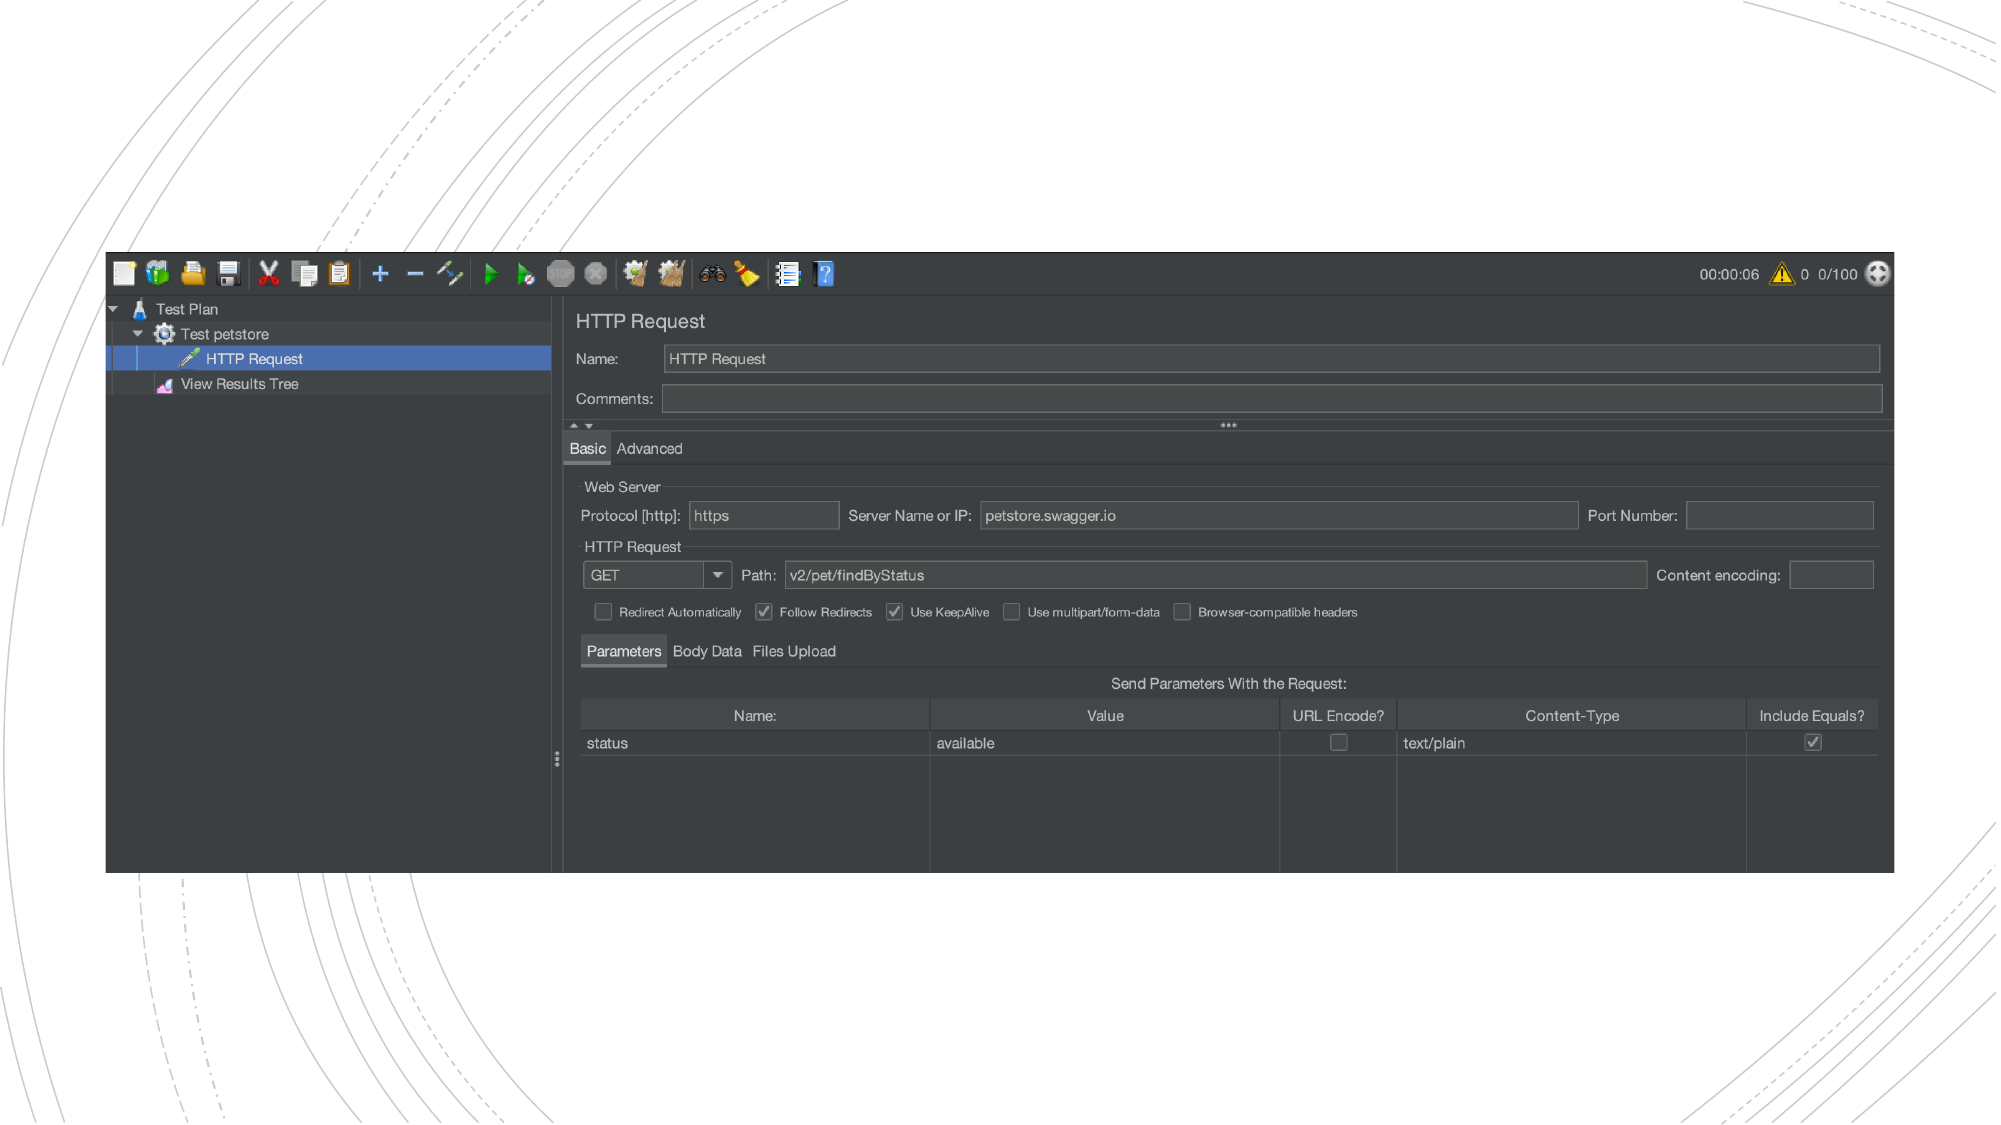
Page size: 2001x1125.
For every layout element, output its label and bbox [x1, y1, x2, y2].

list [105, 252, 1895, 873]
